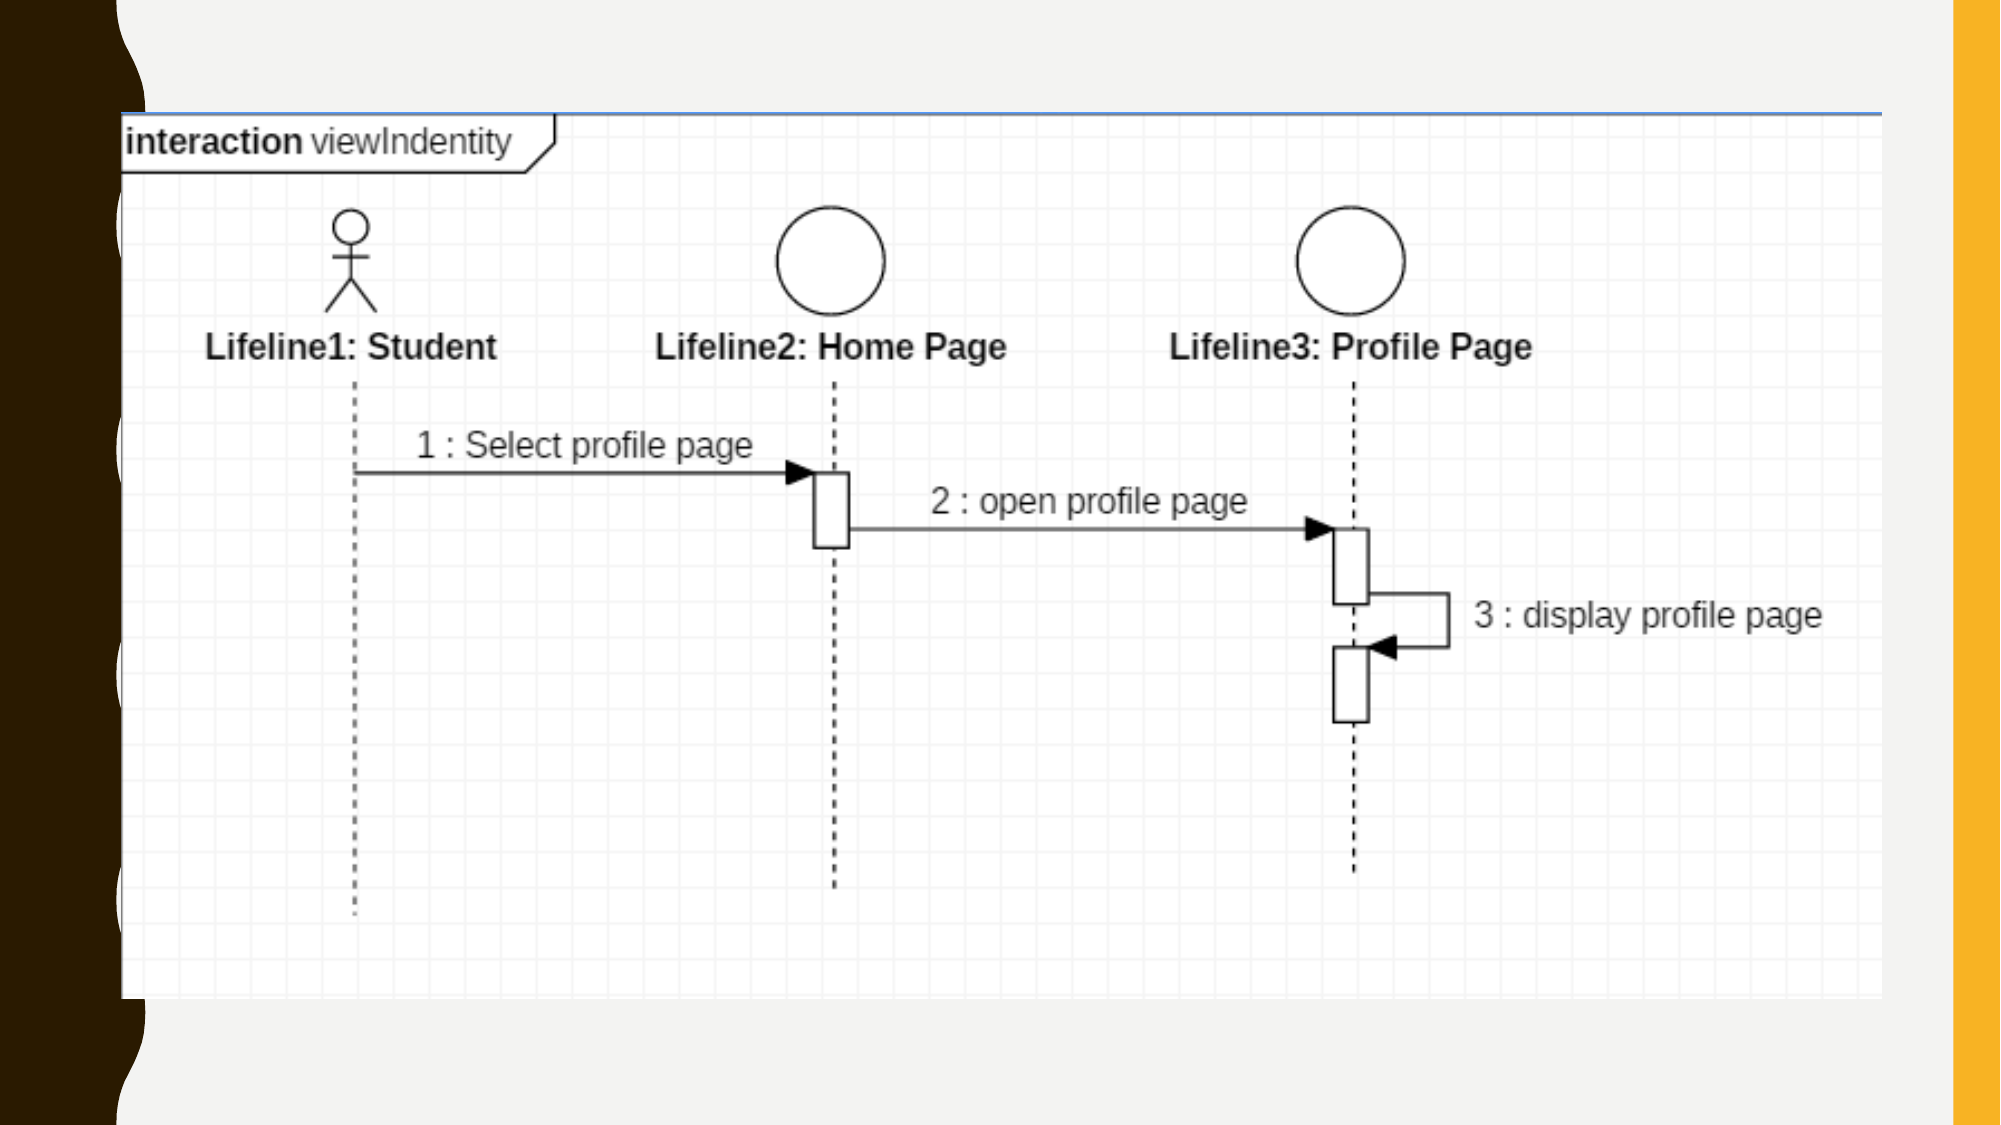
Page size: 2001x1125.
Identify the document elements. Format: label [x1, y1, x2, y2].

picture [121, 112, 1883, 999]
